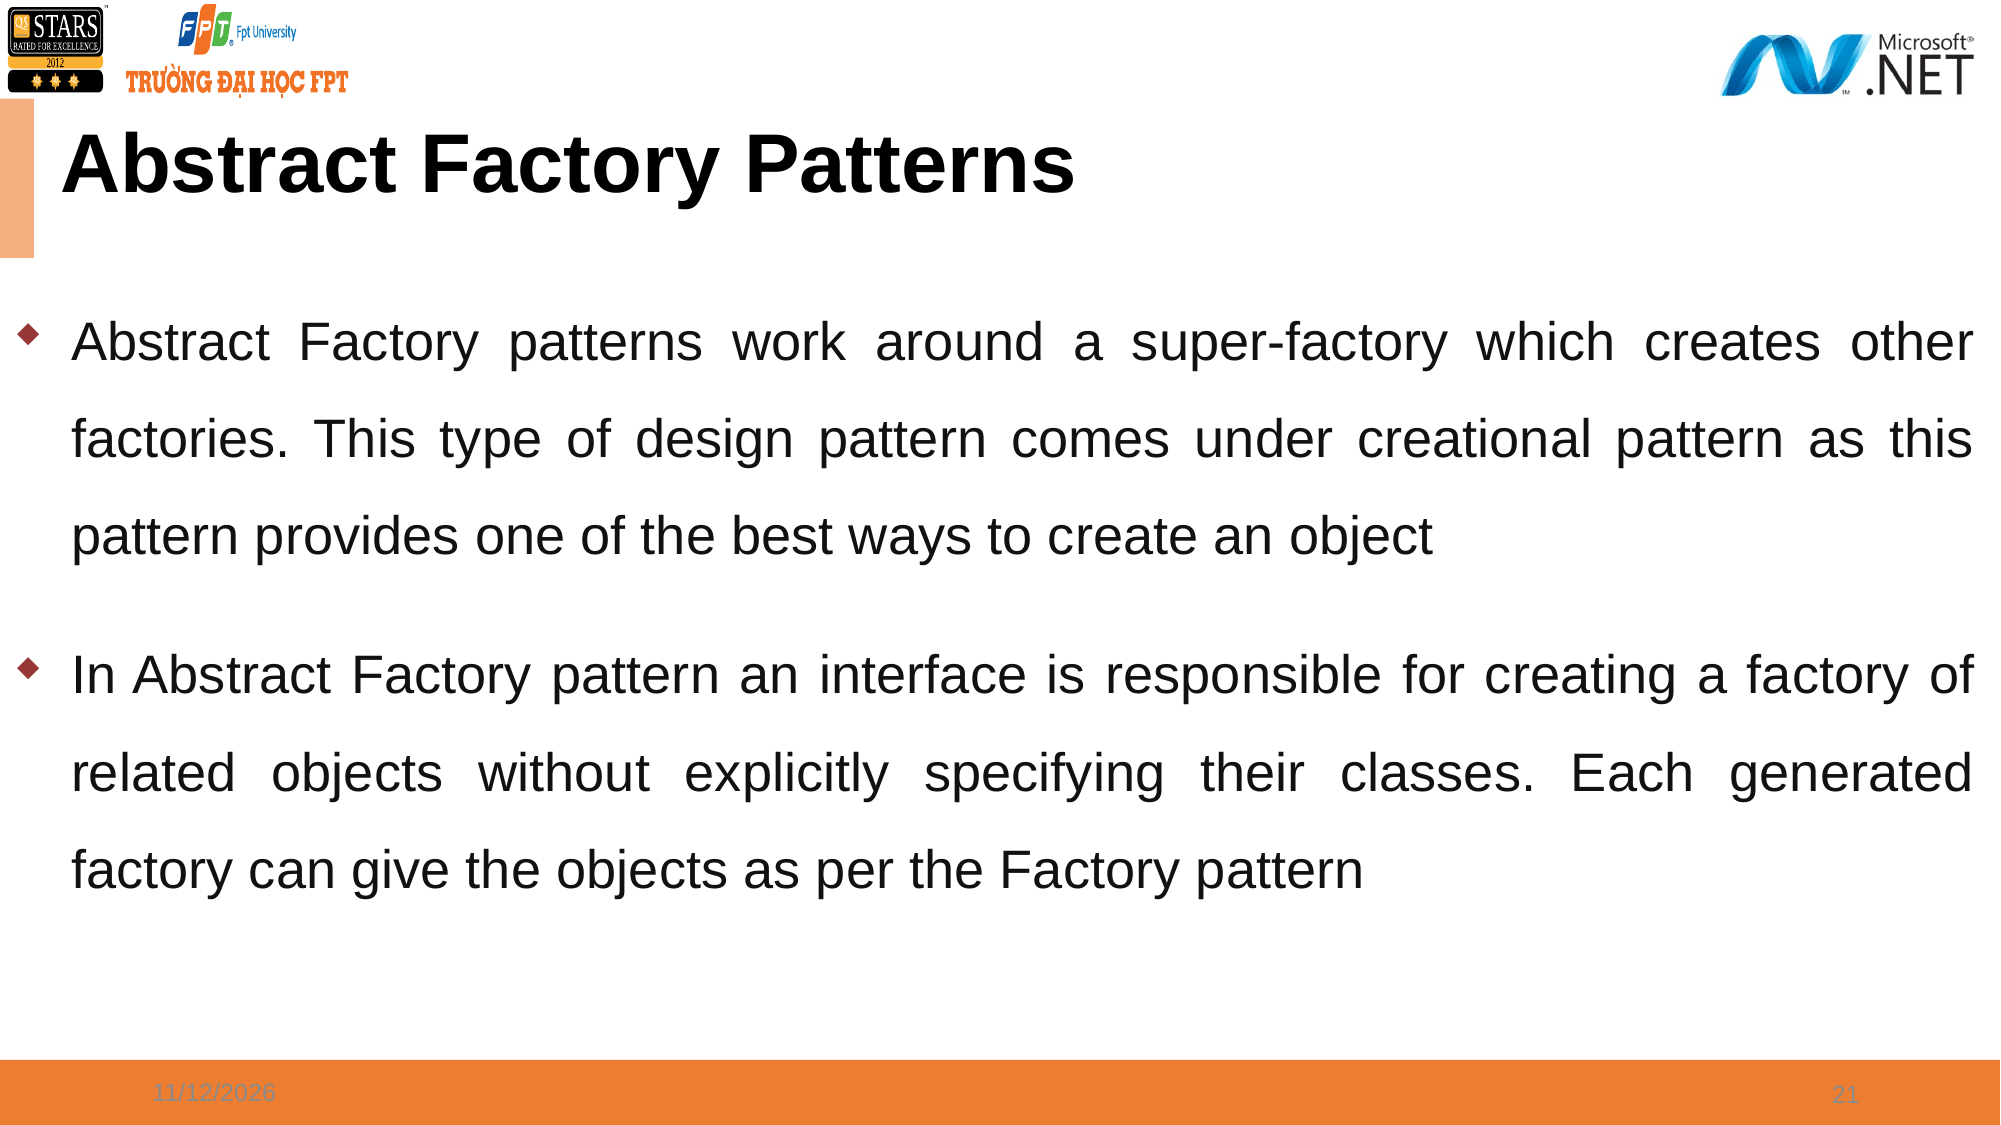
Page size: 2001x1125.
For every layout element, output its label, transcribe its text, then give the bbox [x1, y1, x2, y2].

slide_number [137, 1061, 588, 1122]
title Abstract Factory Patterns [45, 118, 1875, 213]
slide_number 21 [1424, 1063, 1875, 1123]
text_box Abstract Factory patterns work around a super-factory which creates other factories. This type of design pattern comes under creational pattern as this pattern provides one of the best ways to create an object In Abstract Factory pattern an interface is responsible for creating a factory of related objects without explicitly specifying their classes. Each generated factory can give the objects as per the Factory pattern [0, 265, 1992, 907]
picture [1685, 0, 2001, 129]
